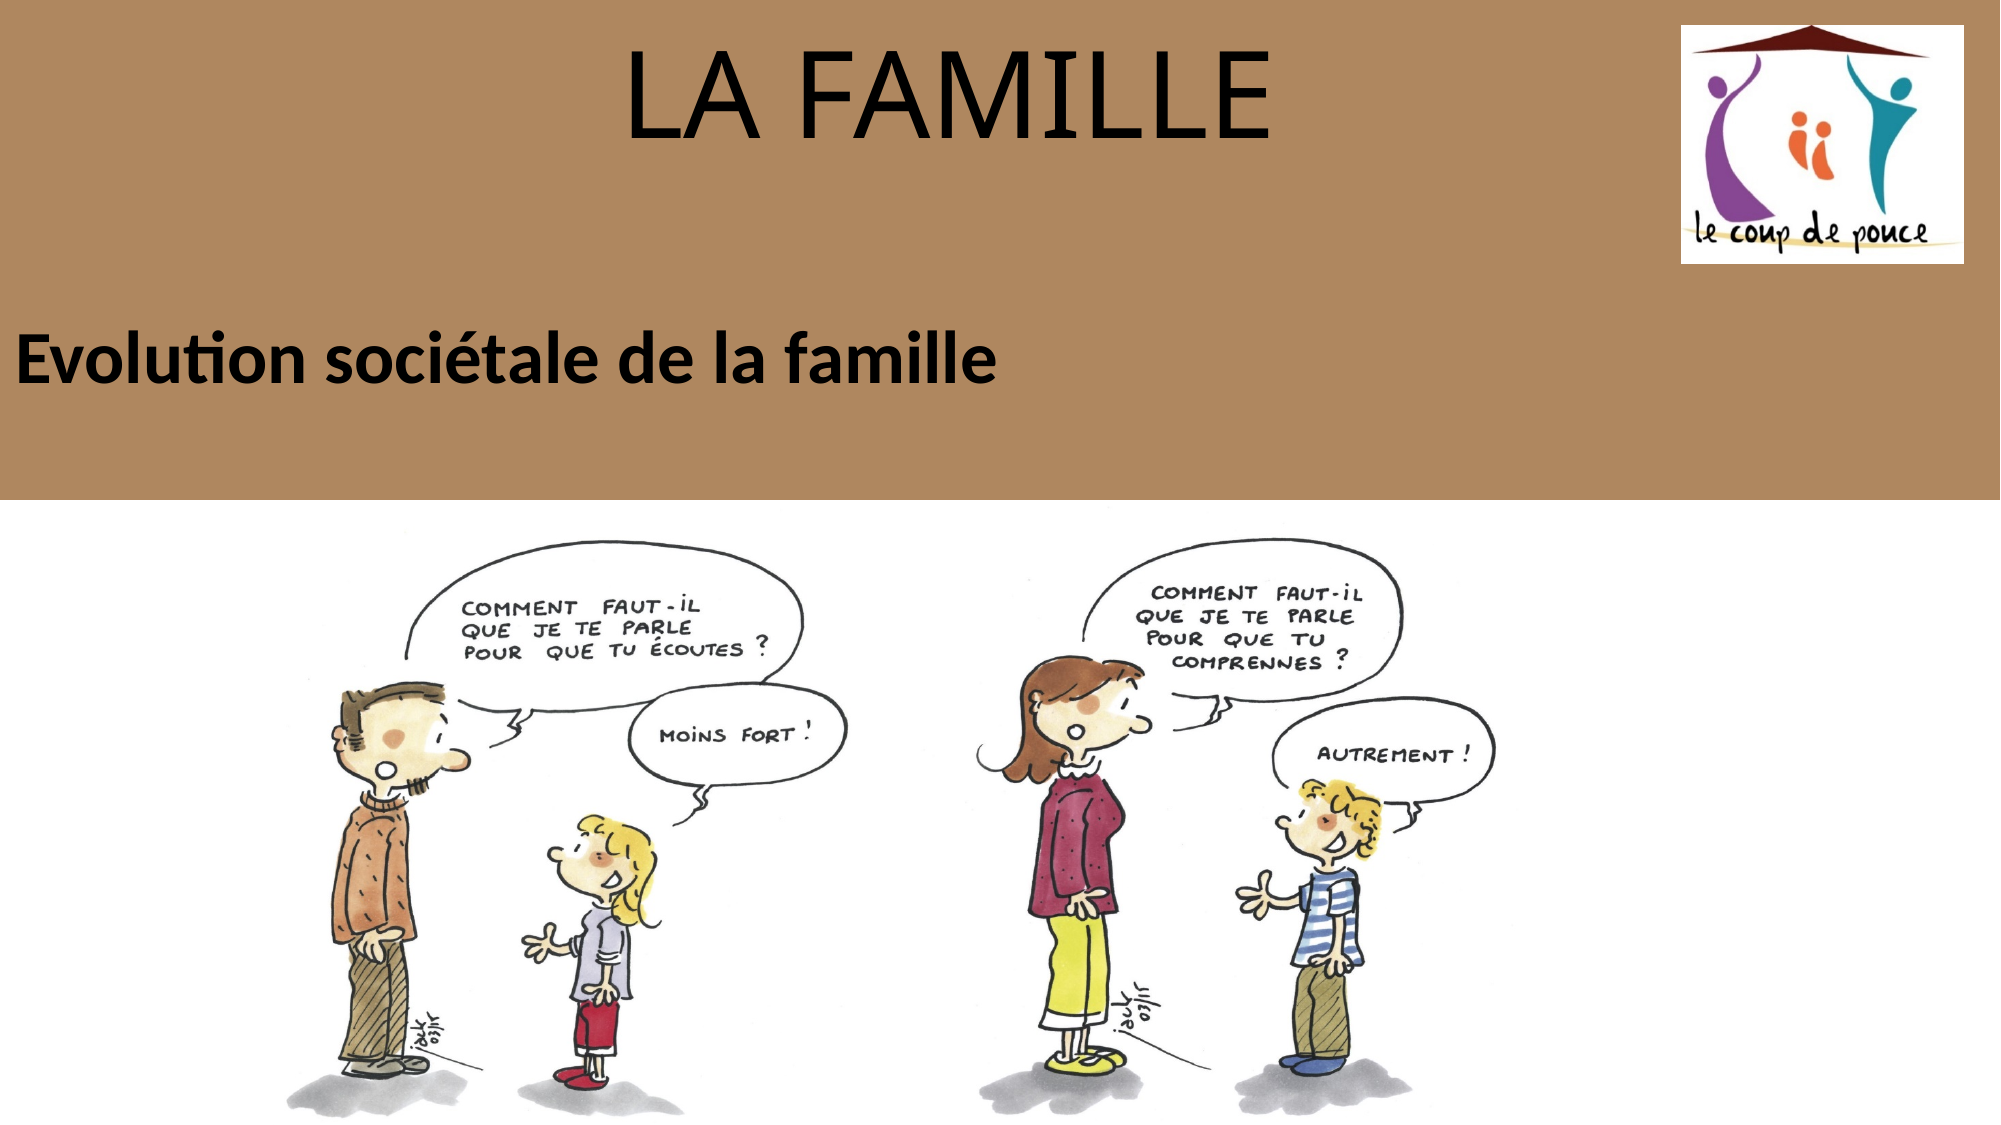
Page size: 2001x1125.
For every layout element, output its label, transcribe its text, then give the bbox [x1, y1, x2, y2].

subtitle Evolution sociétale de la famille [0, 310, 1312, 500]
picture [0, 500, 2000, 1125]
title LA FAMILLE [198, 25, 1681, 173]
picture [1681, 25, 1964, 264]
